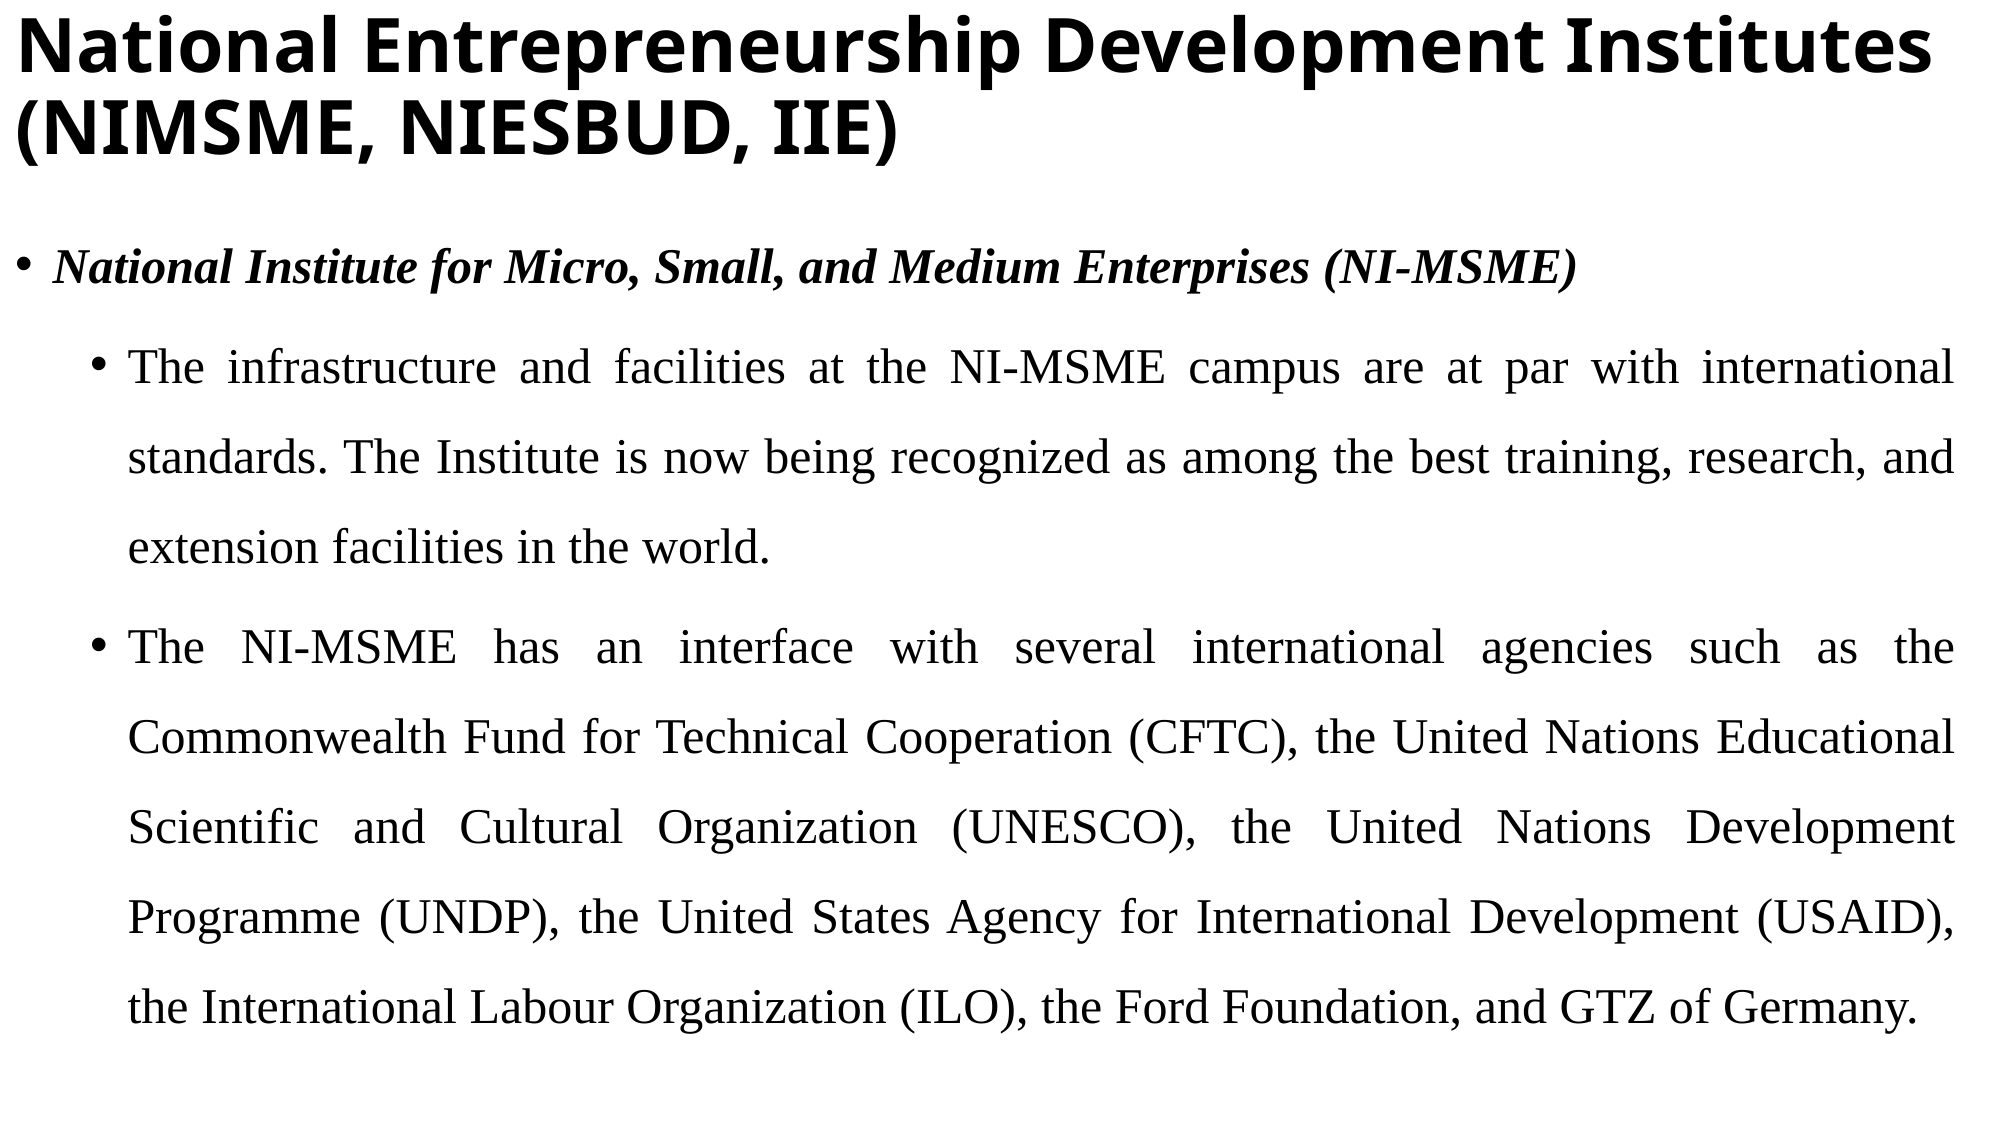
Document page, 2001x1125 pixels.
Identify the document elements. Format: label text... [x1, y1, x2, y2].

title National Entrepreneurship Development Institutes (NIMSME, NIESBUD, IIE) [0, 0, 2000, 179]
list National Institute for Micro, Small, and Medium Enterprises (NI-MSME) The infrastructure and facilities at the NI-MSME campus are at par with international standards. The Institute is now being recognized as among the best training, research, and extension facilities in the world. The NI-MSME has an interface with several international agencies such as the Commonwealth Fund for Technical Cooperation (CFTC), the United Nations Educational Scientific and Cultural Organization (UNESCO), the United Nations Development Programme (UNDP), the United States Agency for International Development (USAID), the International Labour Organization (ILO), the Ford Foundation, and GTZ of Germany. [0, 195, 1972, 1125]
